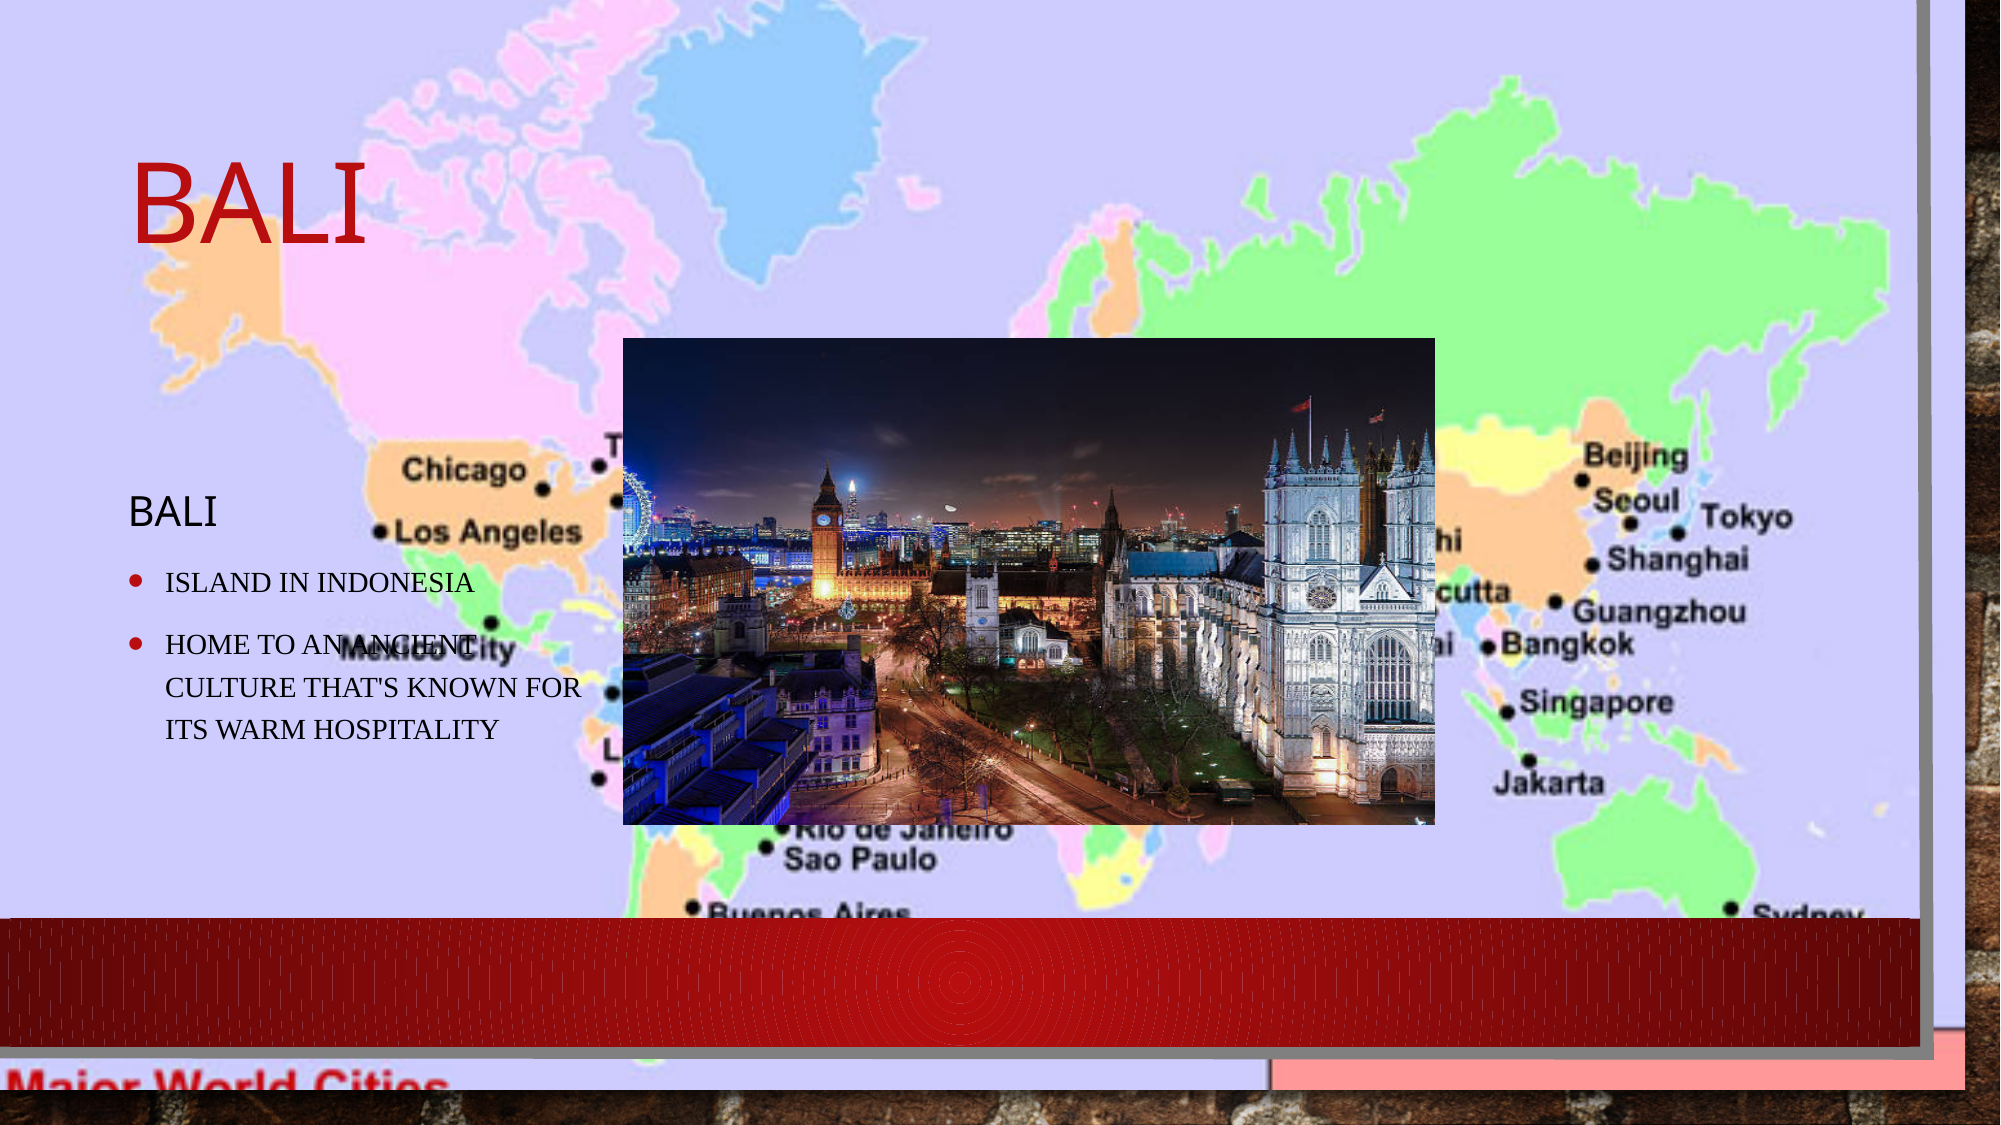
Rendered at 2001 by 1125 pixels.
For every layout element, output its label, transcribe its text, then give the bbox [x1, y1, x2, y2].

title Bali [112, 112, 1818, 302]
picture [0, 0, 1919, 918]
list Bali Island in Indonesia home to an ancient culture that's known for its warm hospitality [112, 338, 611, 882]
picture [0, 0, 2001, 1125]
